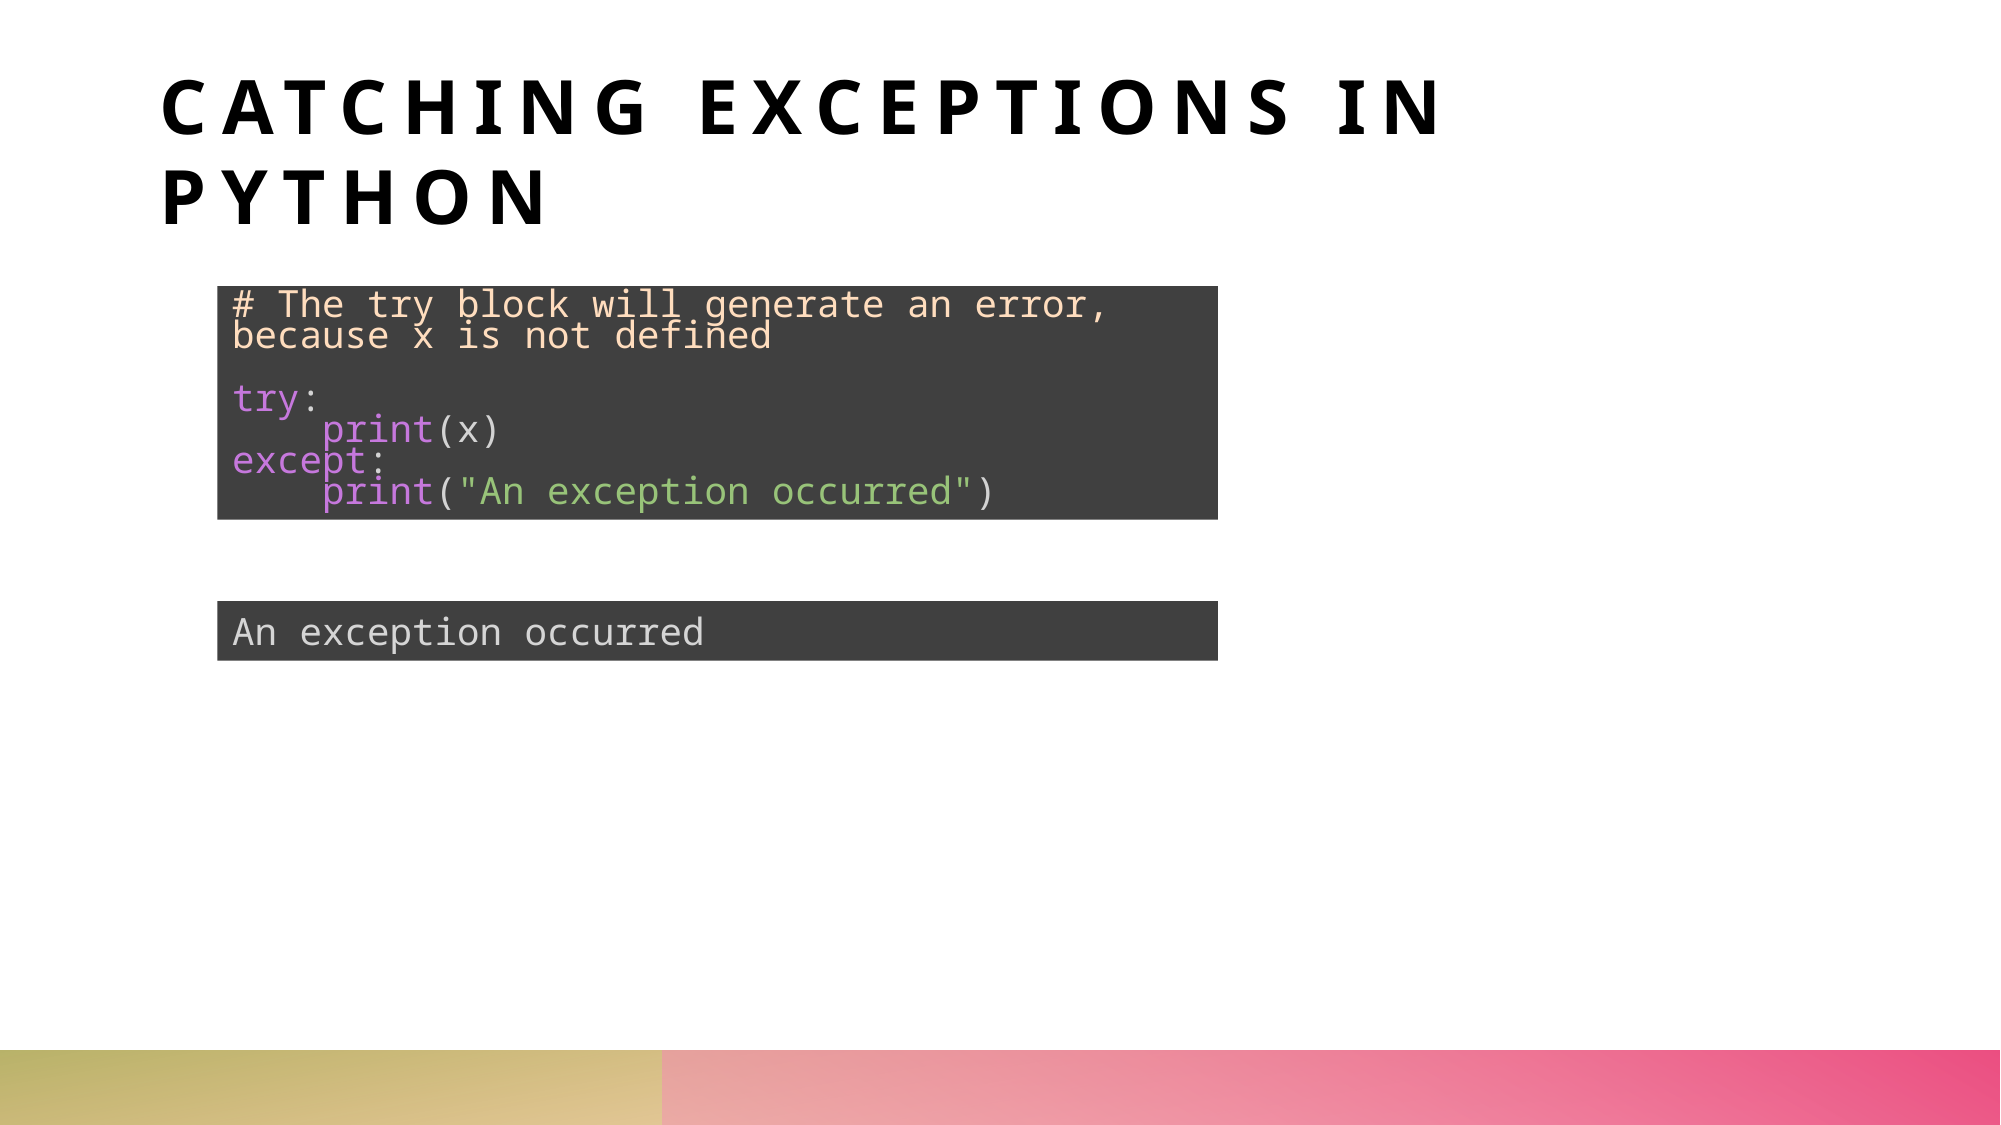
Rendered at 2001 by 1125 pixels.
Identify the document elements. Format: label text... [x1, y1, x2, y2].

text_box # The try block will generate an error, because x is not defined try: print(x) except: print("An exception occurred") [217, 286, 1218, 520]
text_box An exception occurred [217, 601, 1218, 661]
title CATCHING EXCEPTIONS IN PYTHON [159, 128, 1840, 240]
